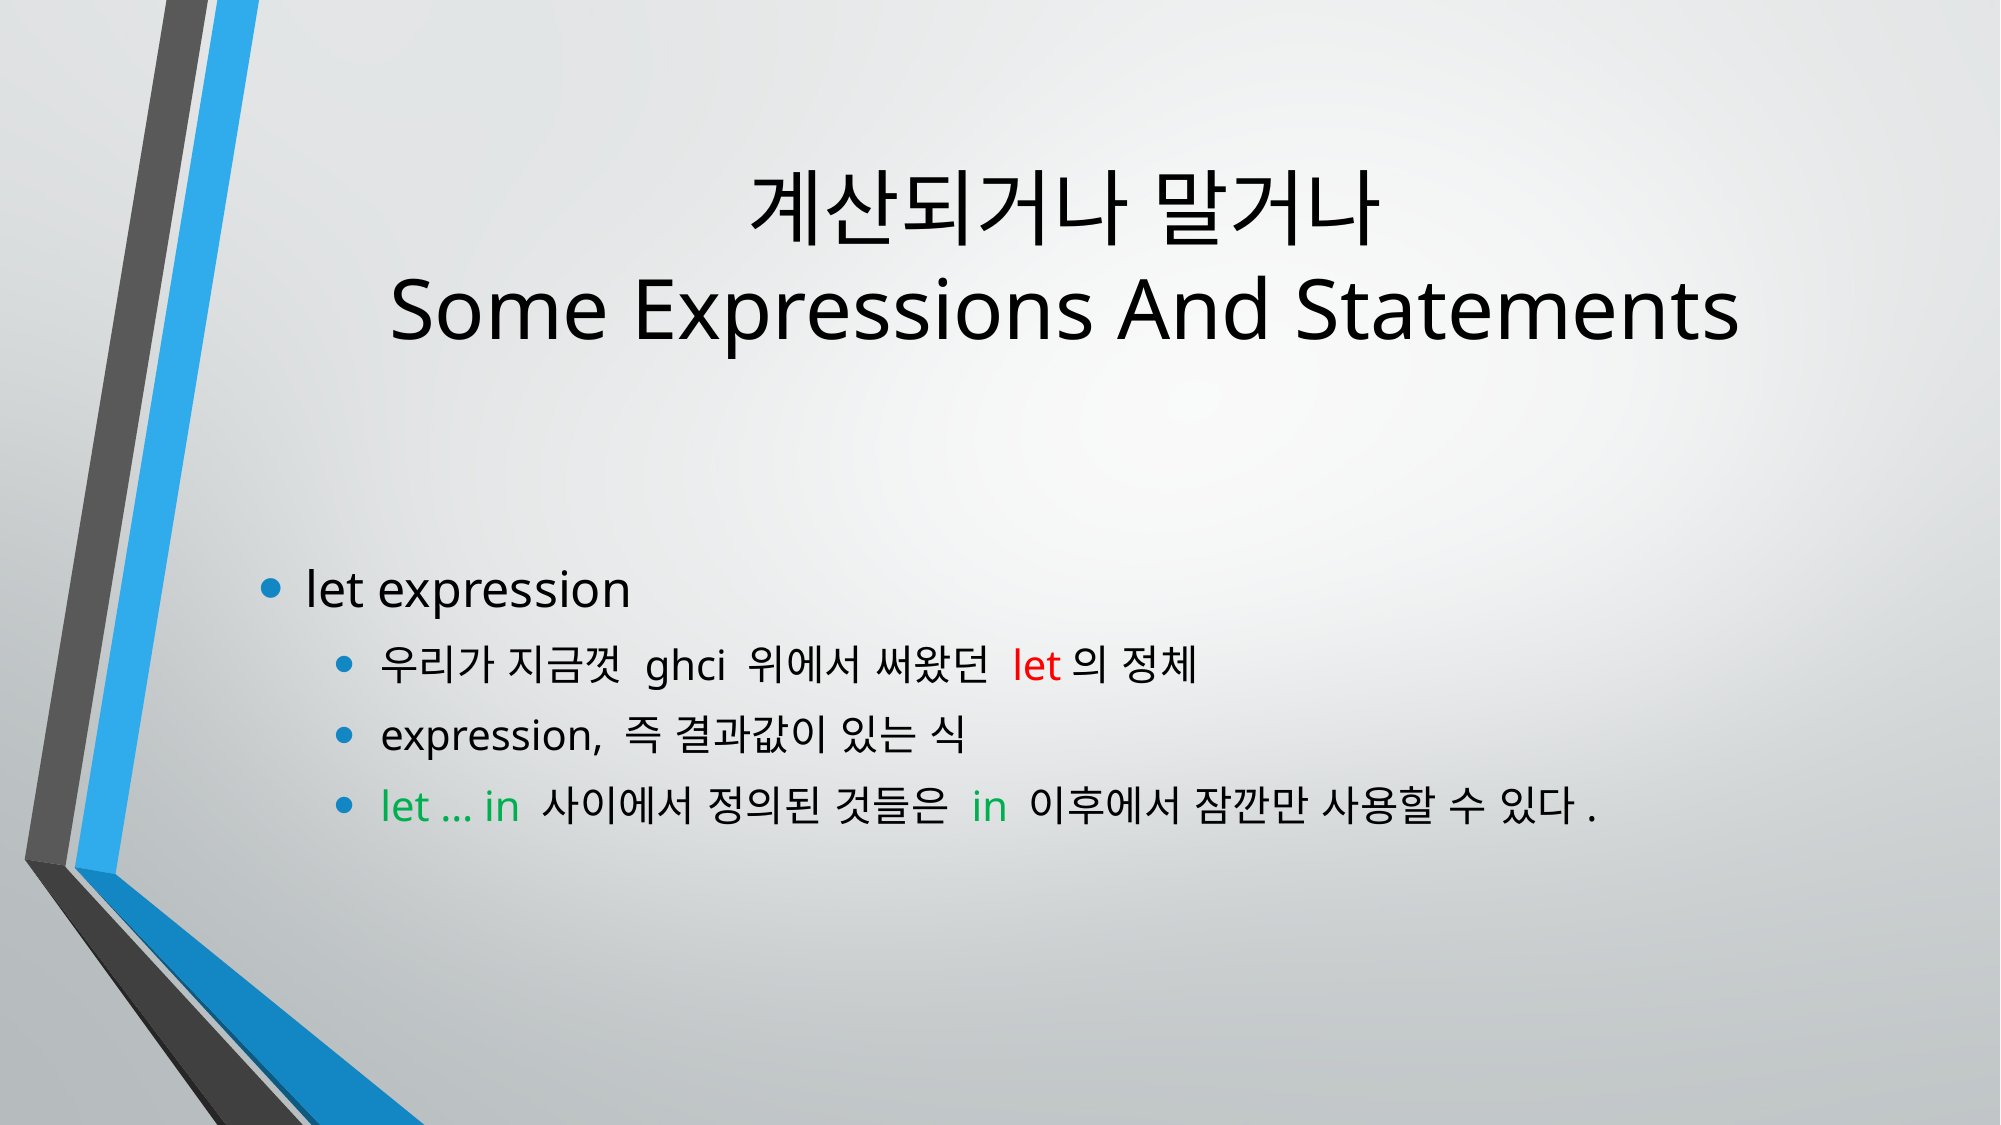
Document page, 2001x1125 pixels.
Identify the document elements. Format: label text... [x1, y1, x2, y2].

list let expression 우리가 지금껏 ghci 위에서 써왔던 let의 정체 expression, 즉 결과값이 있는 식 let … in 사이에서 정의된 것들은 in 이후에서 잠깐만 사용할 수 있다. [243, 437, 1887, 950]
title 계산되거나 말거나 Some Expressions And Statements [243, 112, 1887, 400]
